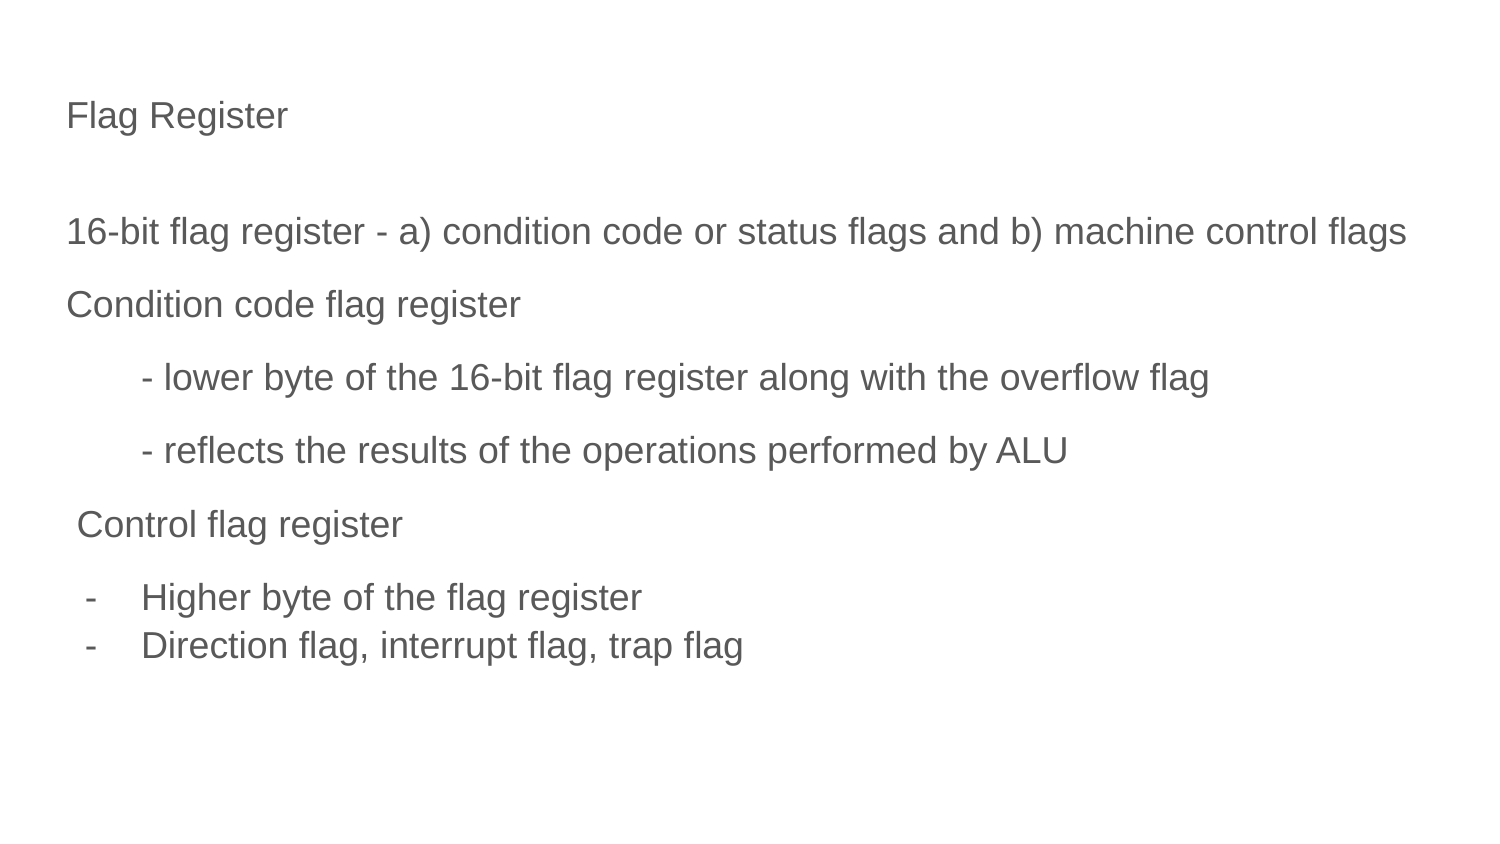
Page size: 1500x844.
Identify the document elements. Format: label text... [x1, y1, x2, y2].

title Flag Register [51, 72, 1449, 167]
list 16-bit flag register - a) condition code or status flags and b) machine control flags Condition code flag register - lower byte of the 16-bit flag register along with the overflow flag - reflects the results of the operations performed by ALU Control flag register Higher byte of the flag register Direction flag, interrupt flag, trap flag [51, 189, 1449, 750]
